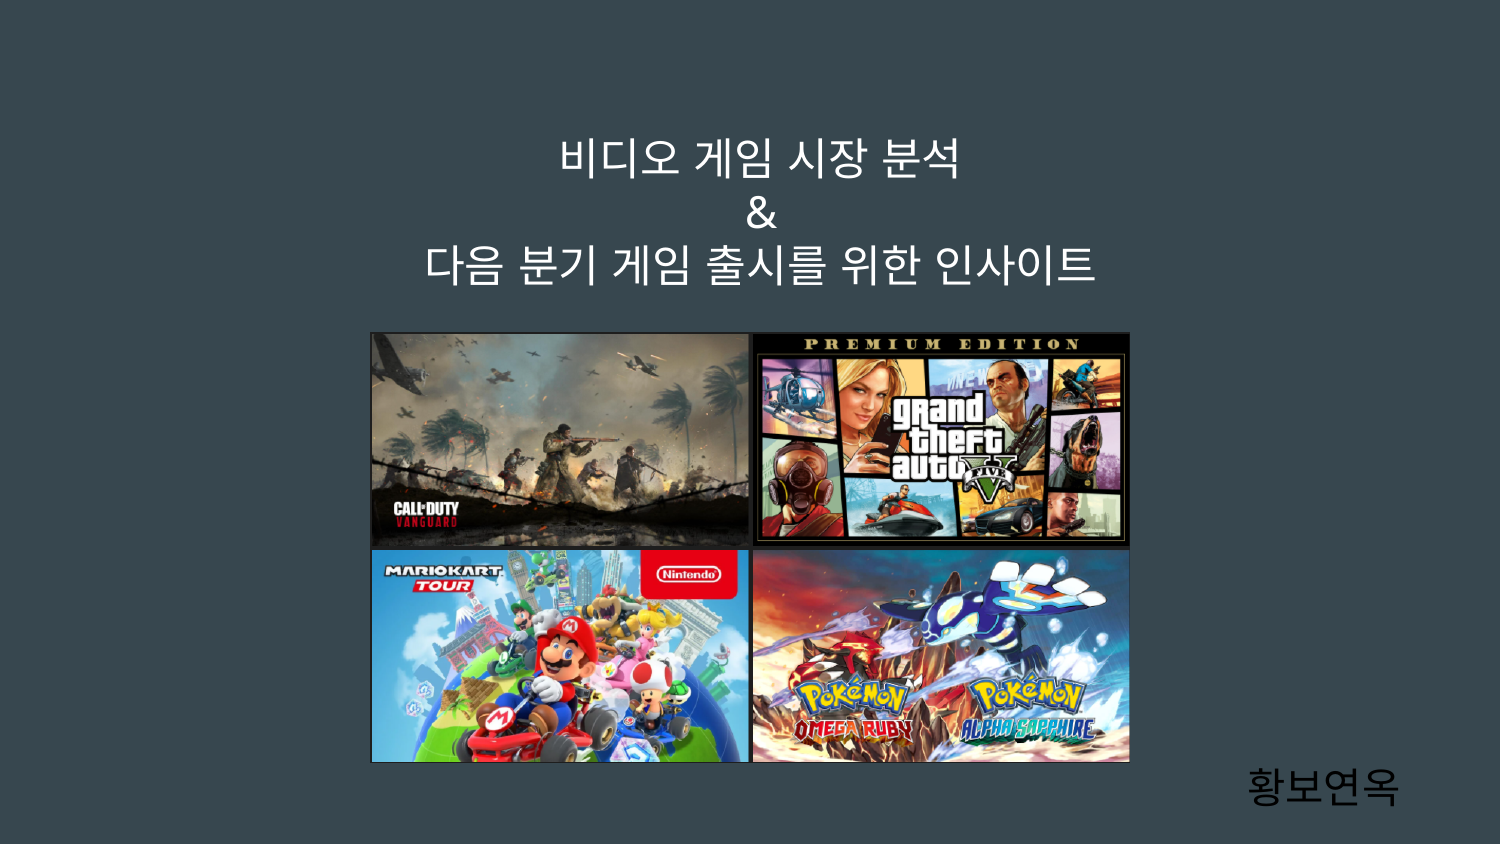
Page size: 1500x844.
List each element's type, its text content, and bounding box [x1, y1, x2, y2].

title 비디오 게임 시장 분석 & 다음 분기 게임 출시를 위한 인사이트 [121, 96, 1401, 306]
picture [370, 332, 1130, 763]
text_box 황보연옥 [1232, 747, 1488, 828]
